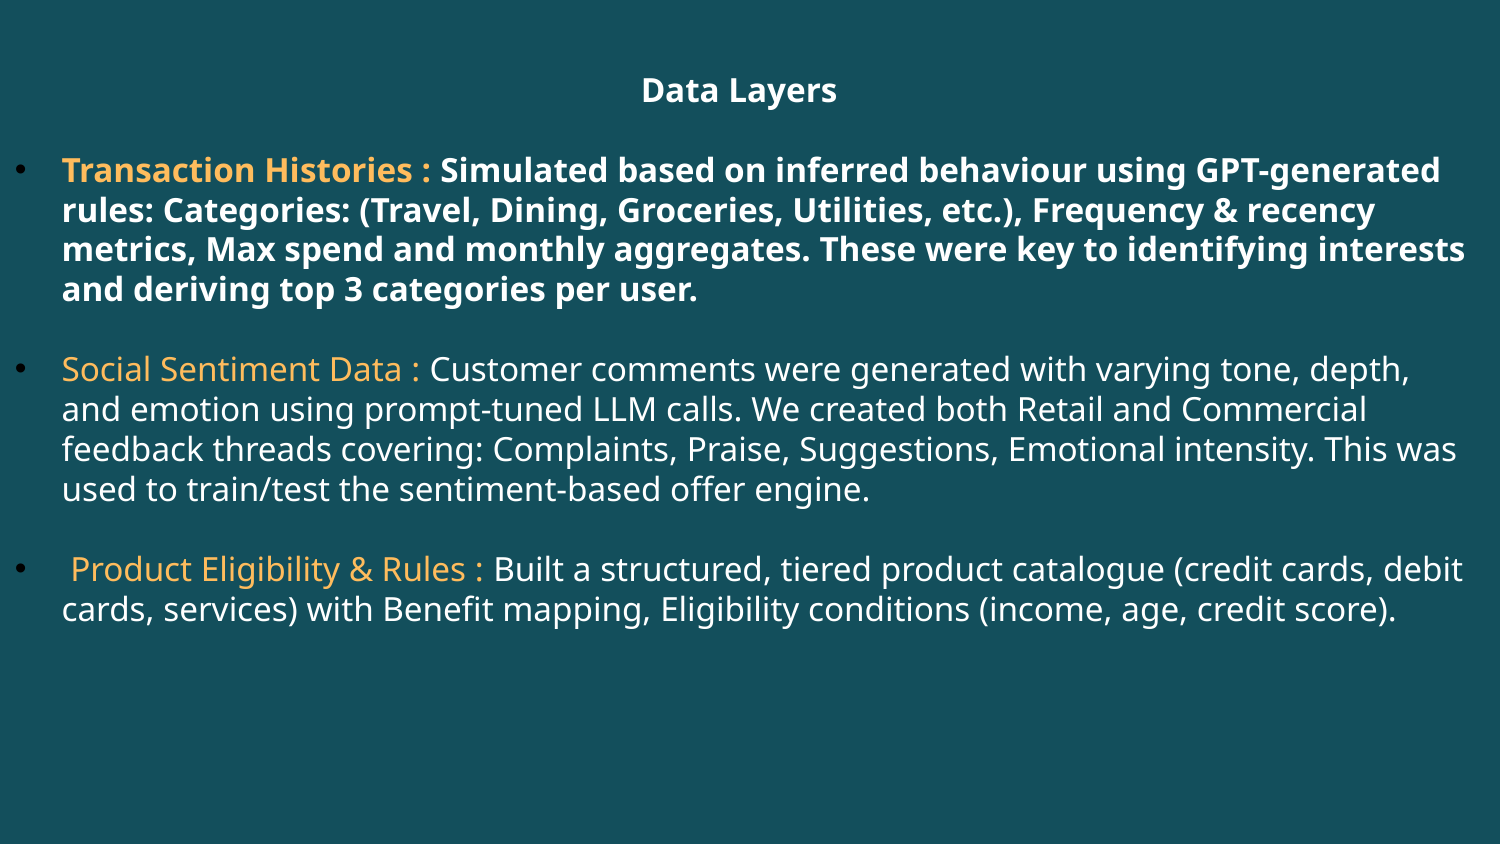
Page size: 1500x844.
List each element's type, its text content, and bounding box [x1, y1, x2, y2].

text_box Data Layers Transaction Histories : Simulated based on inferred behaviour using GPT-generated rules: Categories: (Travel, Dining, Groceries, Utilities, etc.), Frequency & recency metrics, Max spend and monthly aggregates. These were key to identifying interests and deriving top 3 categories per user. Social Sentiment Data : Customer comments were generated with varying tone, depth, and emotion using prompt-tuned LLM calls. We created both Retail and Commercial feedback threads covering: Complaints, Praise, Suggestions, Emotional intensity. This was used to train/test the sentiment-based offer engine. Product Eligibility & Rules : Built a structured, tiered product catalogue (credit cards, debit cards, services) with Benefit mapping, Eligibility conditions (income, age, credit score). [0, 21, 1487, 741]
